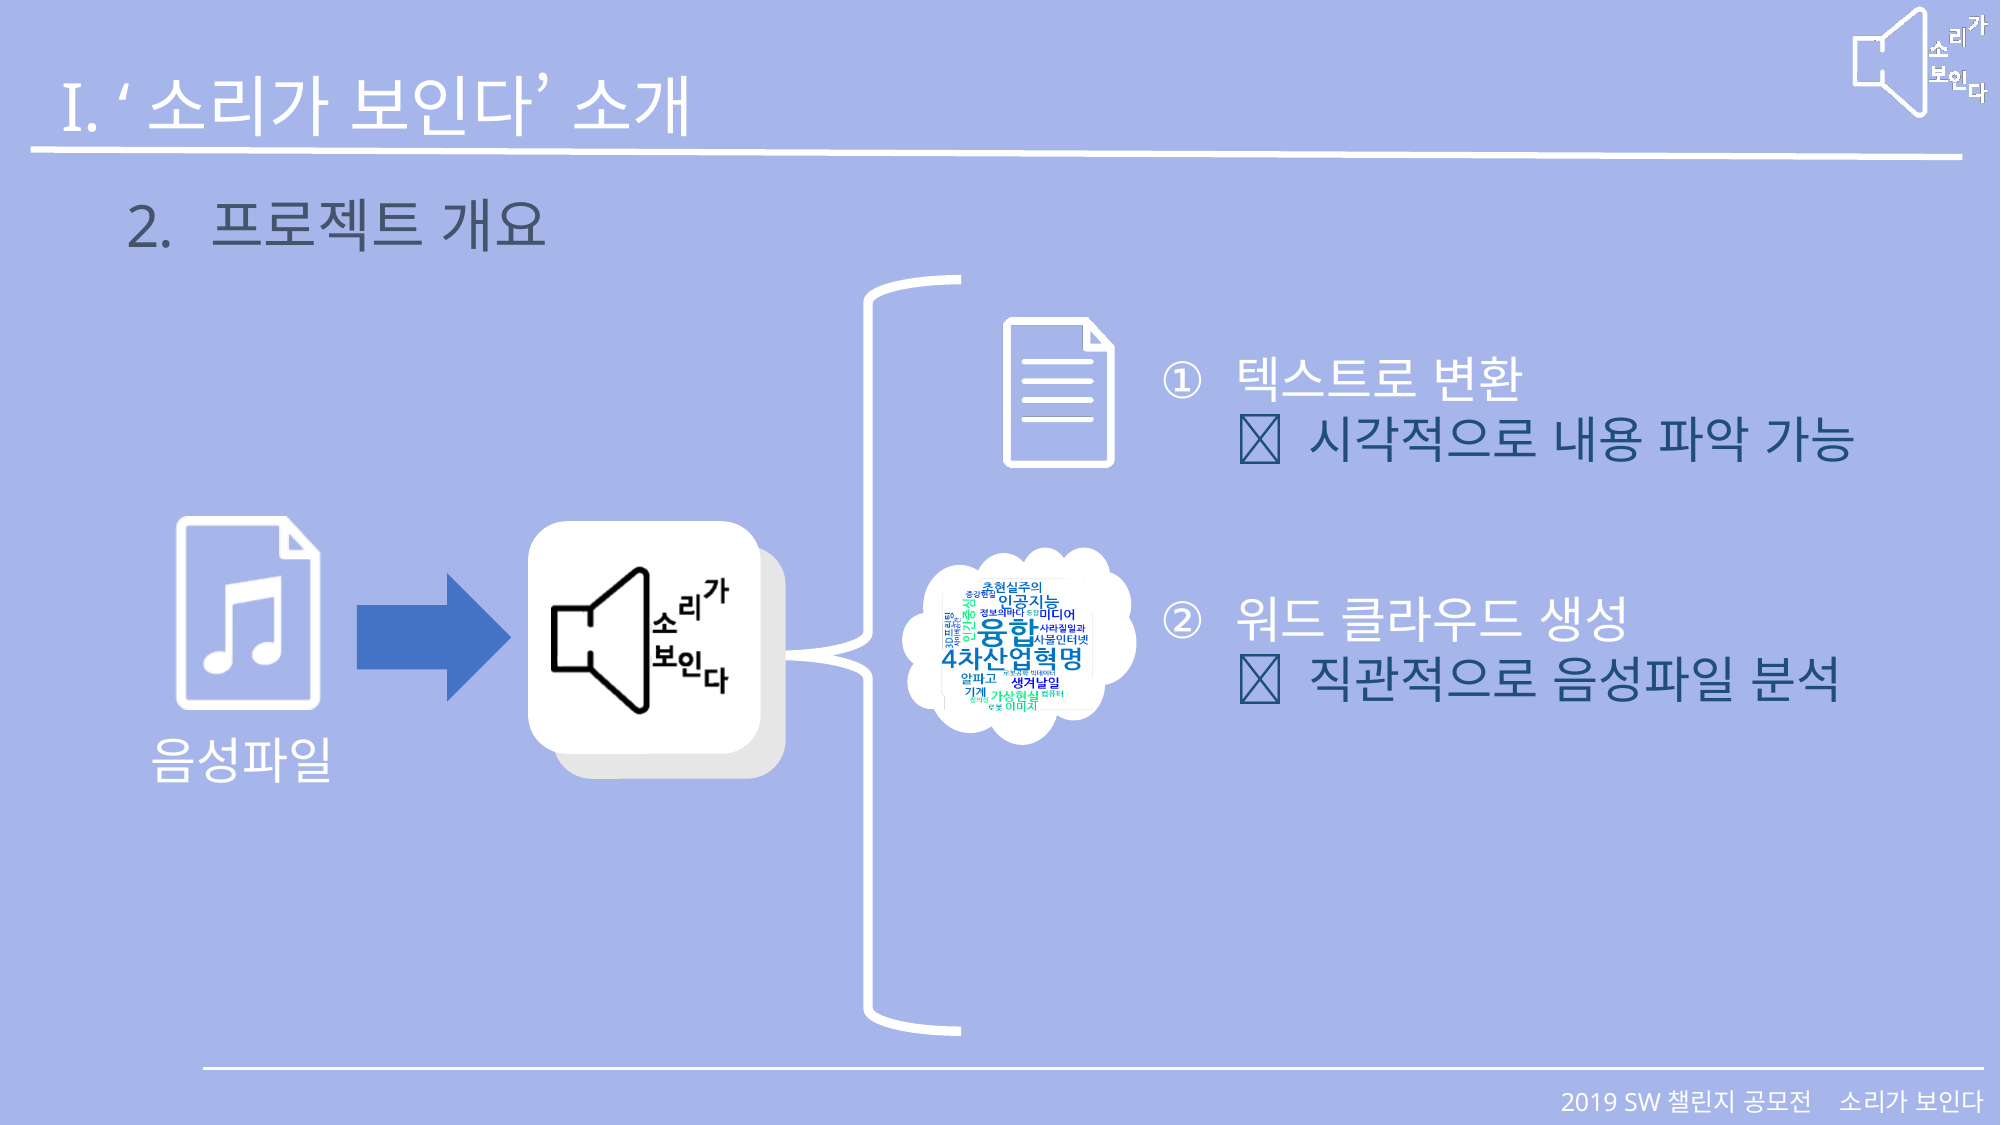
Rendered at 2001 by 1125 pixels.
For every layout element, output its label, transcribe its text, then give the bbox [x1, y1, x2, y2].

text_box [30, 149, 1963, 158]
picture [1852, 0, 2000, 125]
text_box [101, 516, 384, 799]
text_box [384, 570, 513, 705]
text_box I. ‘소리가 보인다’ 소개 [46, 57, 1010, 149]
text_box 2019 SW챌린지 공모전 소리가 보인다 [1345, 1079, 2000, 1125]
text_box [528, 521, 786, 779]
text_box [786, 279, 962, 1032]
text_box 프로젝트 개요 [111, 181, 563, 267]
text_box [902, 317, 1970, 745]
